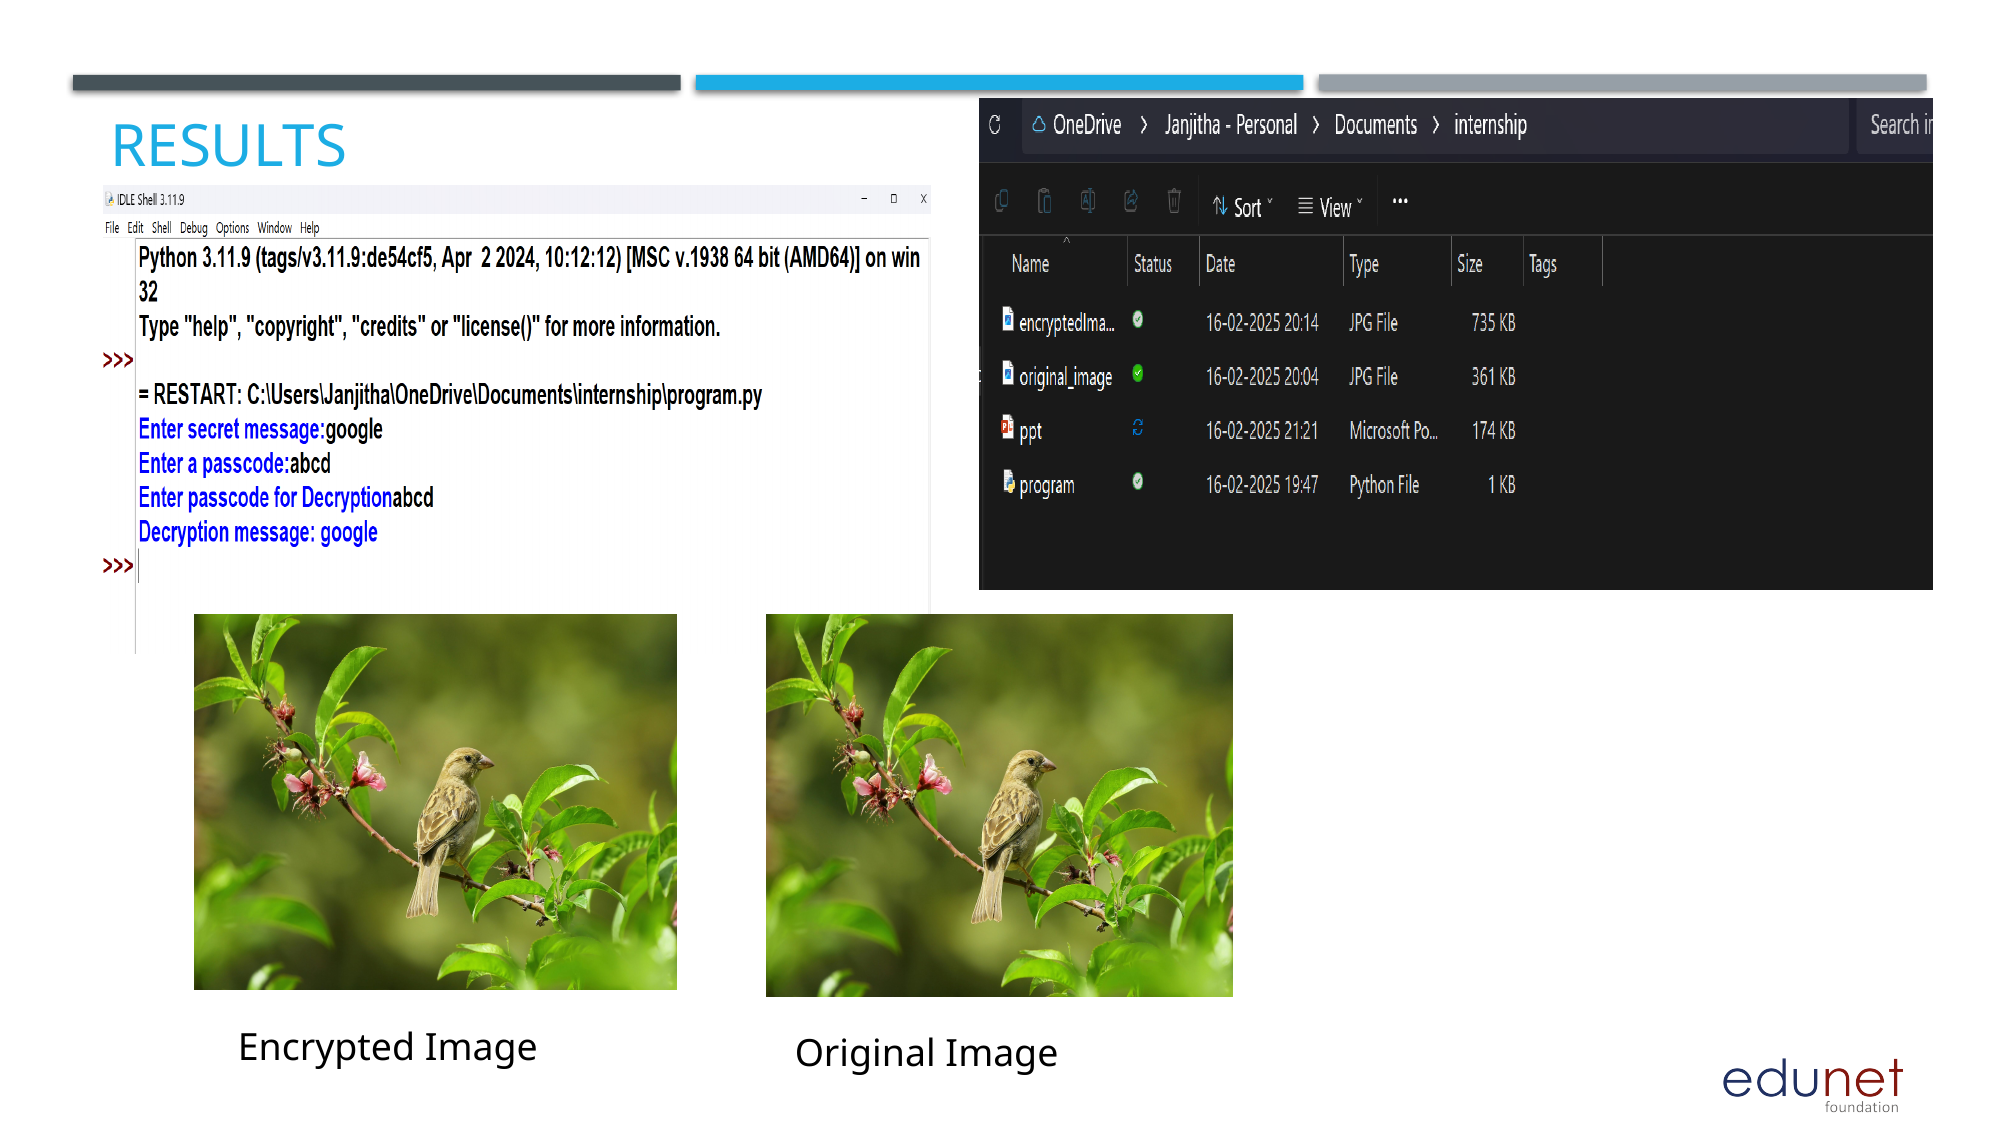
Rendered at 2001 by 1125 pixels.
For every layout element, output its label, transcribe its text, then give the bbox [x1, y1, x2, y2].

picture [1719, 1056, 1905, 1116]
text_box Encrypted Image [223, 1015, 677, 1076]
title Results [95, 98, 975, 186]
picture [193, 614, 677, 991]
picture [978, 98, 1933, 590]
text_box Original Image [780, 1021, 1233, 1082]
picture [766, 614, 1234, 997]
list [103, 185, 932, 655]
